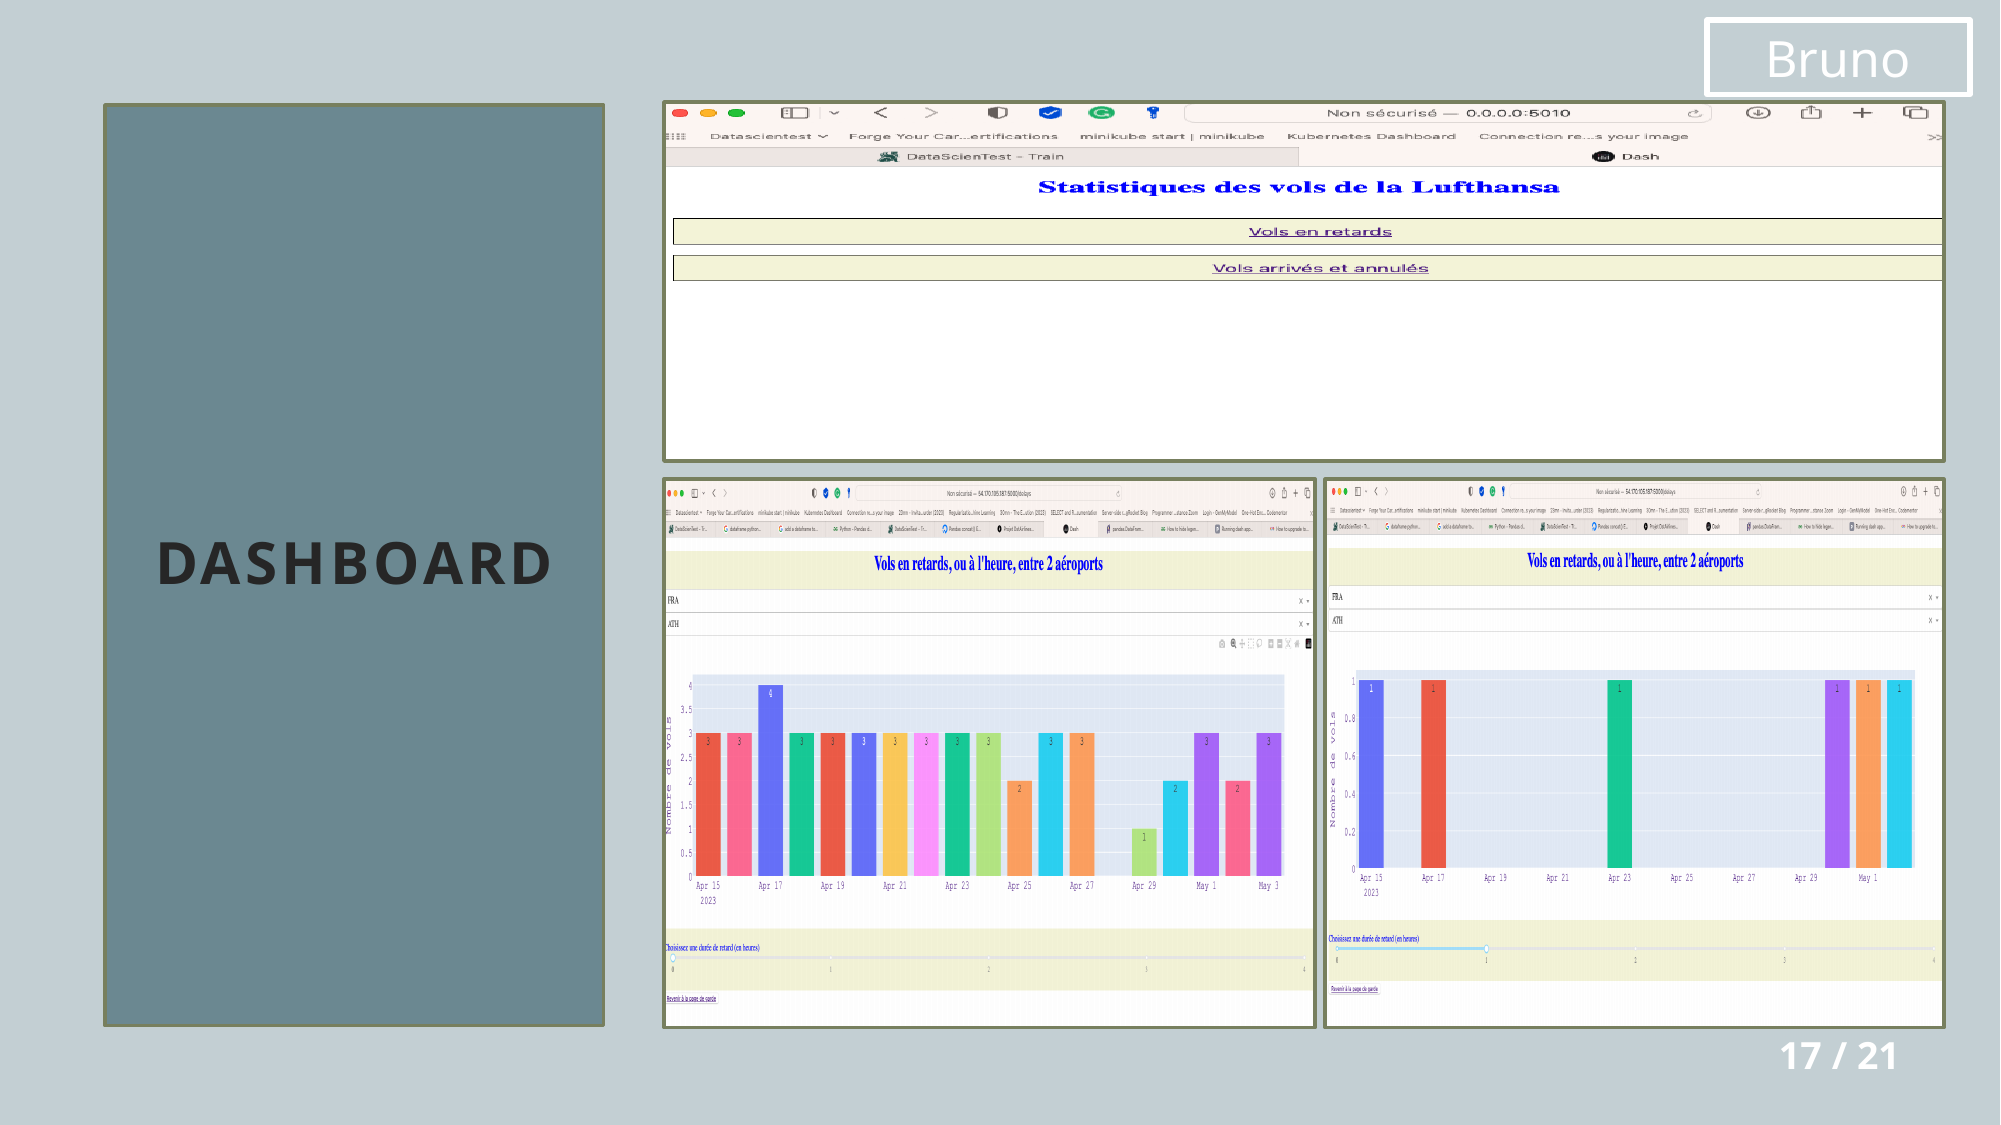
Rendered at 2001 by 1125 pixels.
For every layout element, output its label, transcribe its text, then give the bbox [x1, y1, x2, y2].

text_box 17 / 21 [1764, 1024, 2000, 1091]
text_box DASHBOARD [105, 104, 604, 1026]
picture [665, 103, 1943, 460]
picture [665, 480, 1314, 1026]
text_box Bruno [1706, 19, 1970, 95]
picture [1326, 480, 1942, 1026]
